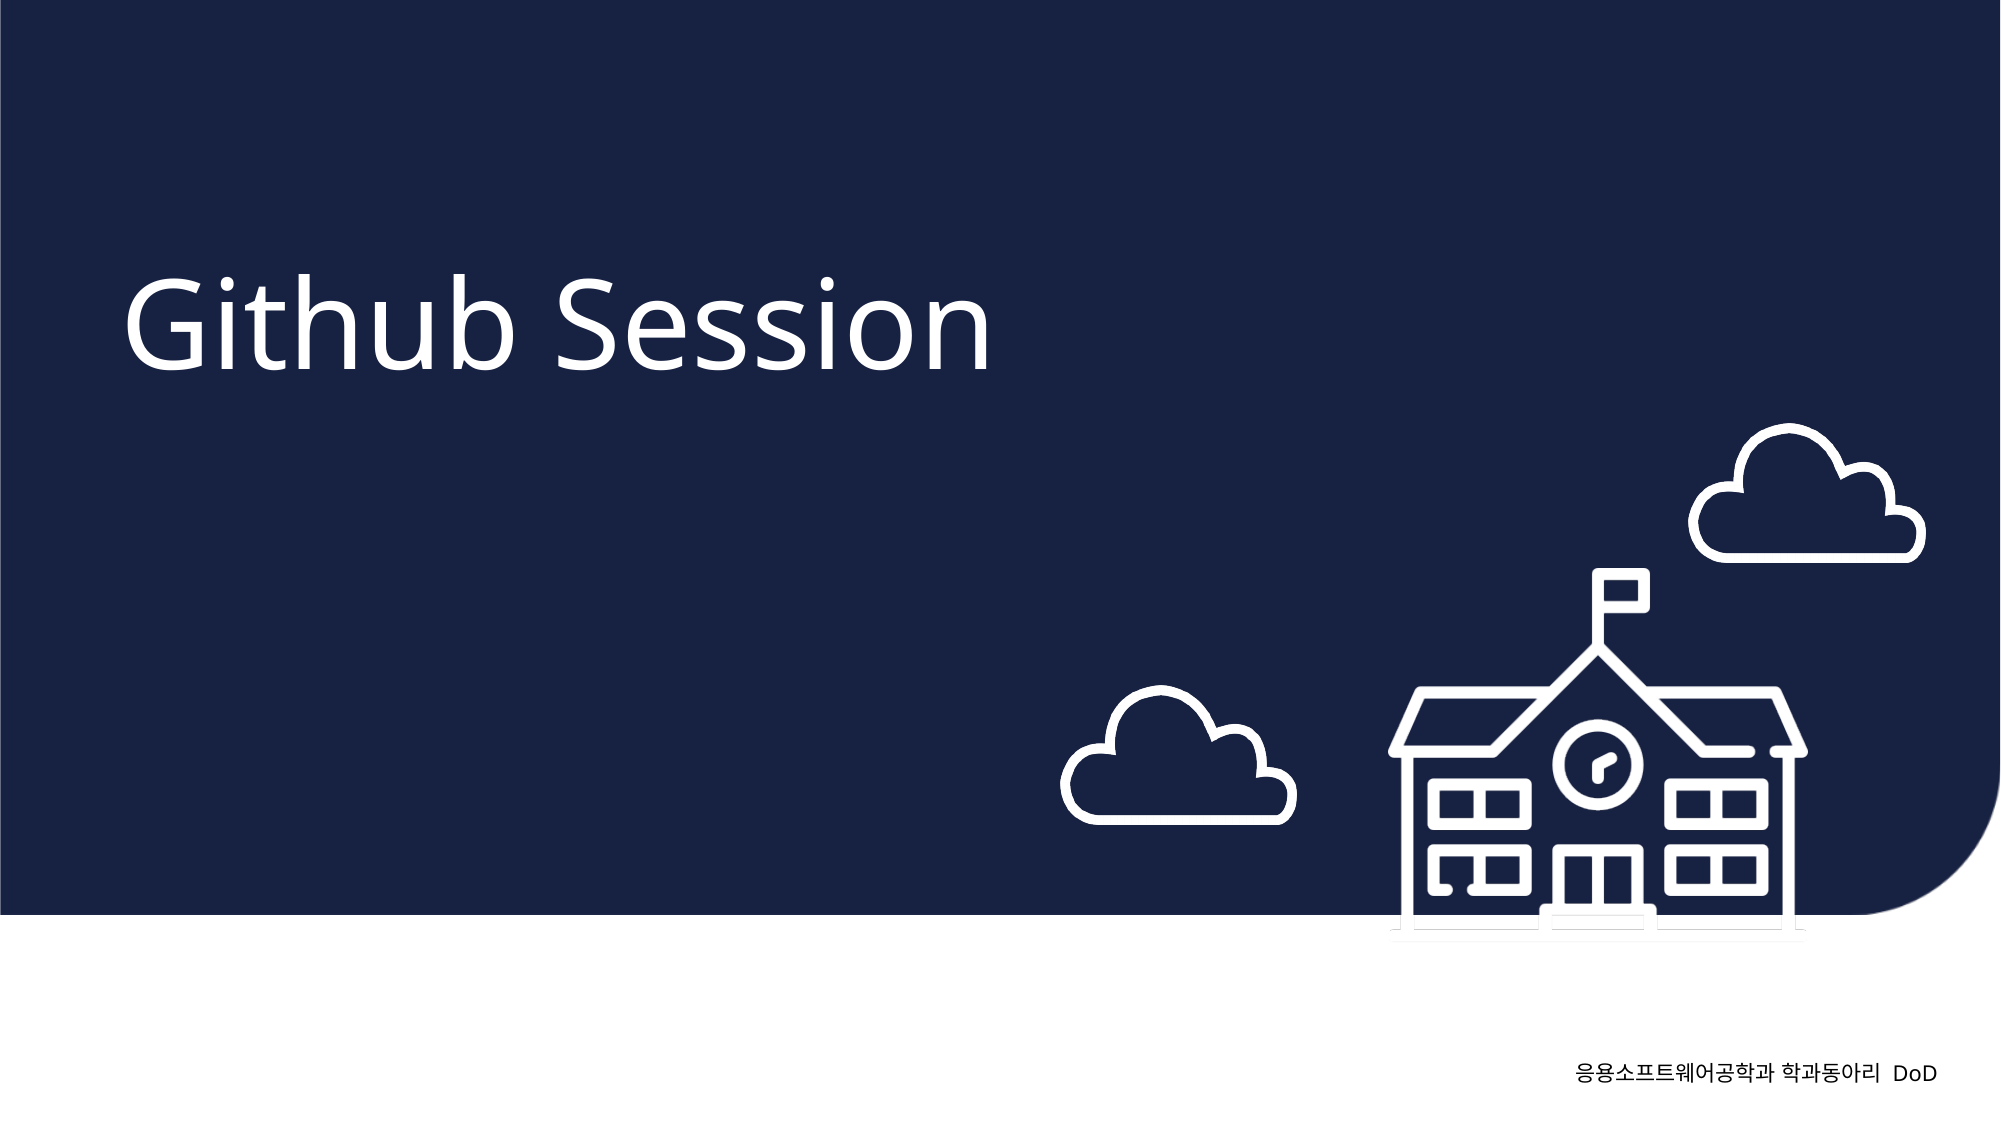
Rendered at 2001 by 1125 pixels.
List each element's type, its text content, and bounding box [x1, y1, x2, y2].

picture [2, 0, 1999, 965]
title Github Session [105, 220, 1597, 438]
